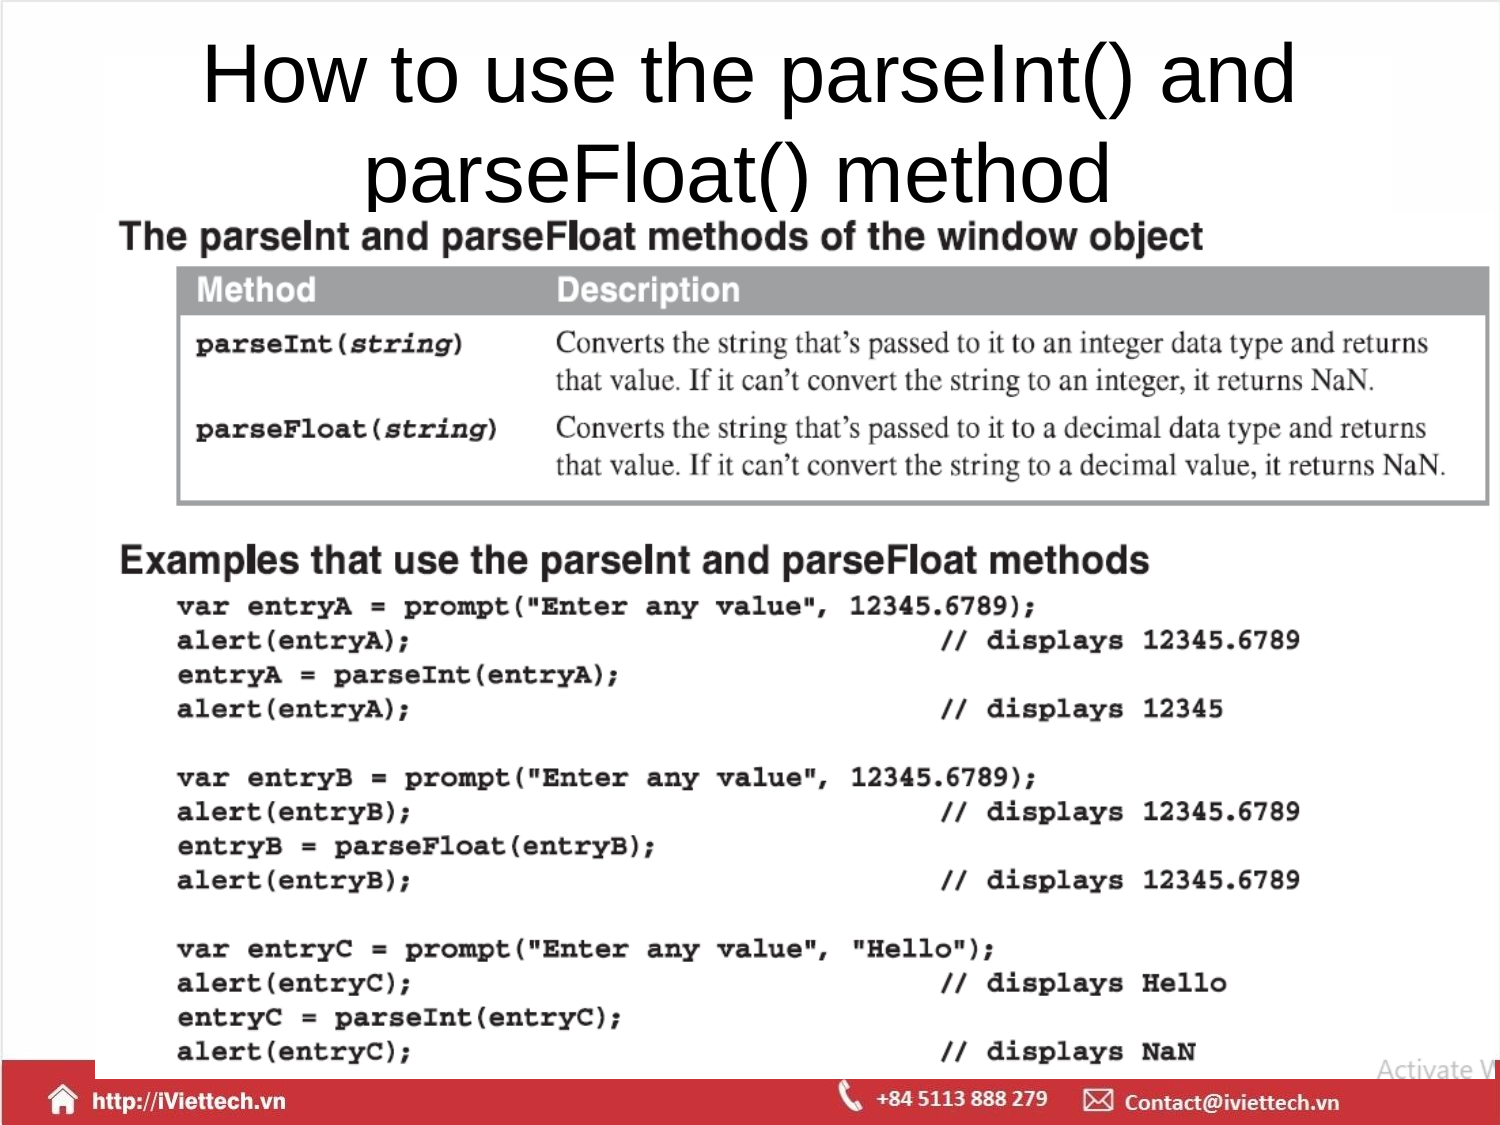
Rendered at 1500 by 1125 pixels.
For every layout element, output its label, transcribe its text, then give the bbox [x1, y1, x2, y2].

title How to use the parseInt() and parseFloat() method [75, 24, 1425, 213]
picture [0, 0, 1500, 1125]
